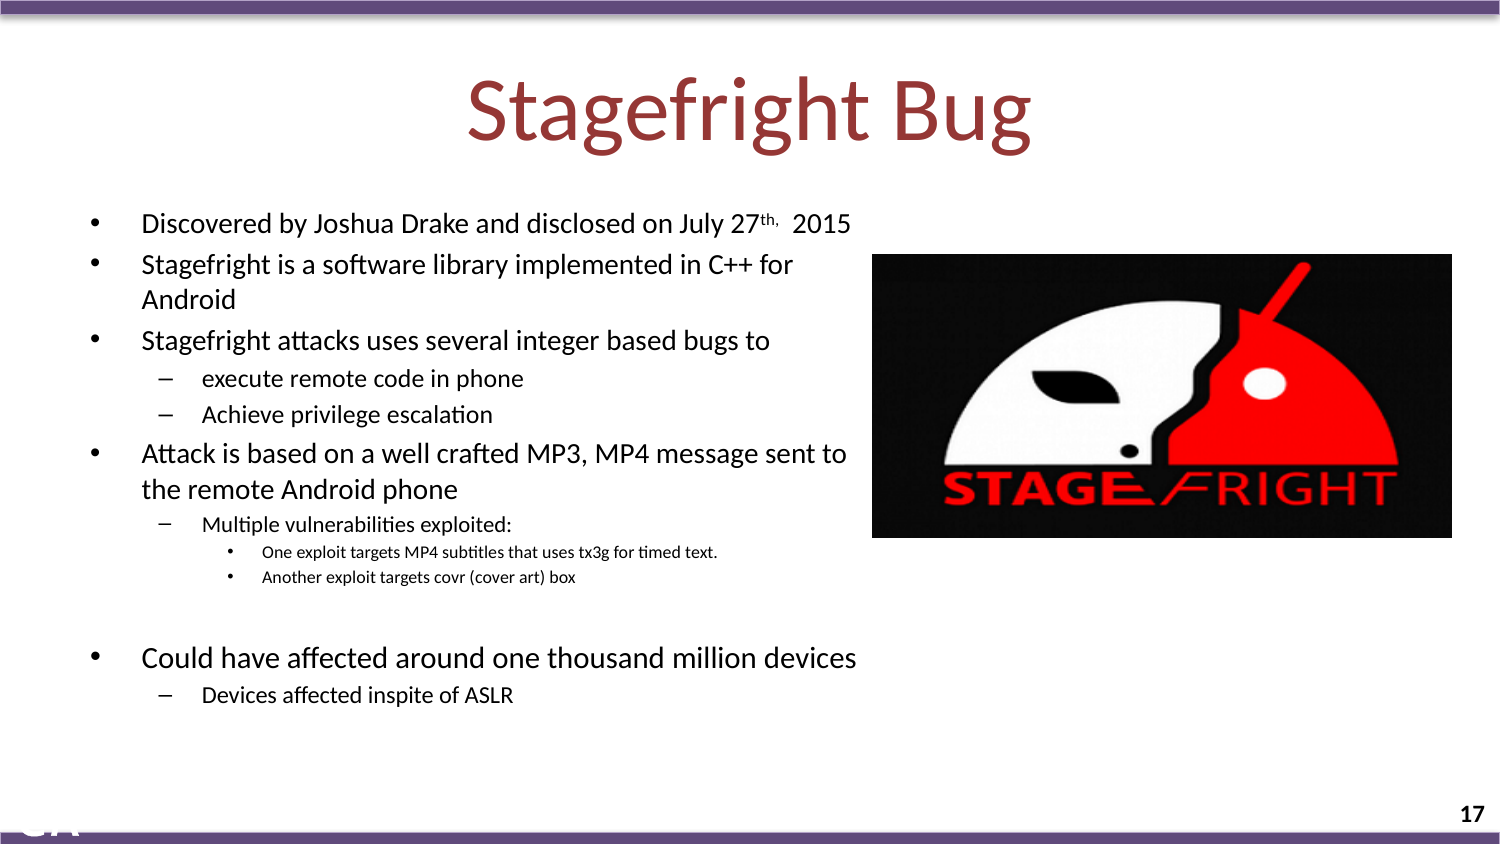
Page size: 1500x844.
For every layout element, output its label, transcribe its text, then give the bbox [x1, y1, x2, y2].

list Discovered by Joshua Drake and disclosed on July 27th, 2015 Stagefright is a software library implemented in C++ for Android Stagefright attacks uses several integer based bugs to execute remote code in phone Achieve privilege escalation Attack is based on a well crafted MP3, MP4 message sent to the remote Android phone Multiple vulnerabilities exploited: One exploit targets MP4 subtitles that uses tx3g for timed text. Another exploit targets covr (cover art) box Could have affected around one thousand million devices Devices affected inspite of ASLR [75, 196, 882, 754]
title Stagefright Bug [75, 33, 1425, 175]
slide_number 17 [1149, 789, 1500, 835]
picture [871, 254, 1453, 539]
